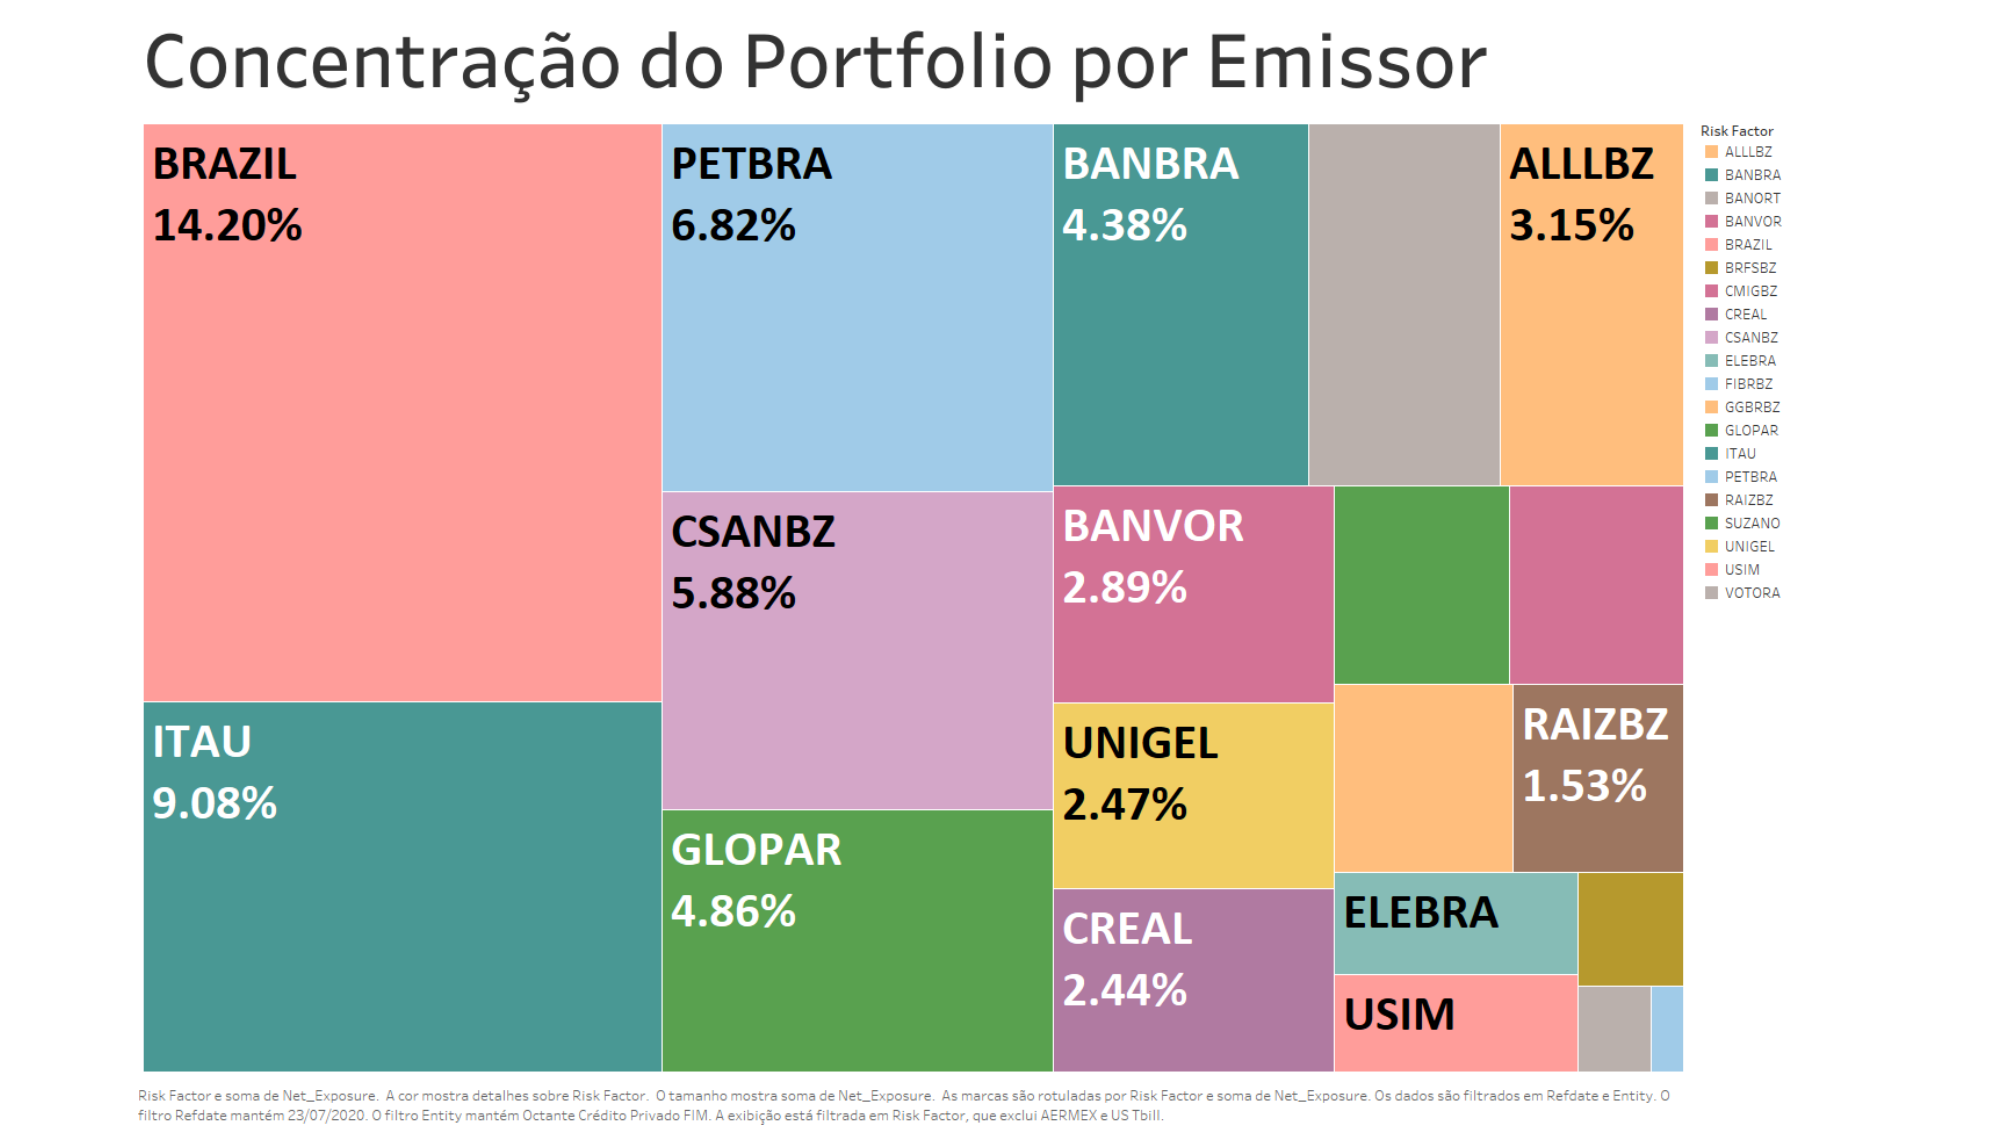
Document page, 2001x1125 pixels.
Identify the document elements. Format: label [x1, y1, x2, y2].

picture [138, 0, 1862, 1125]
